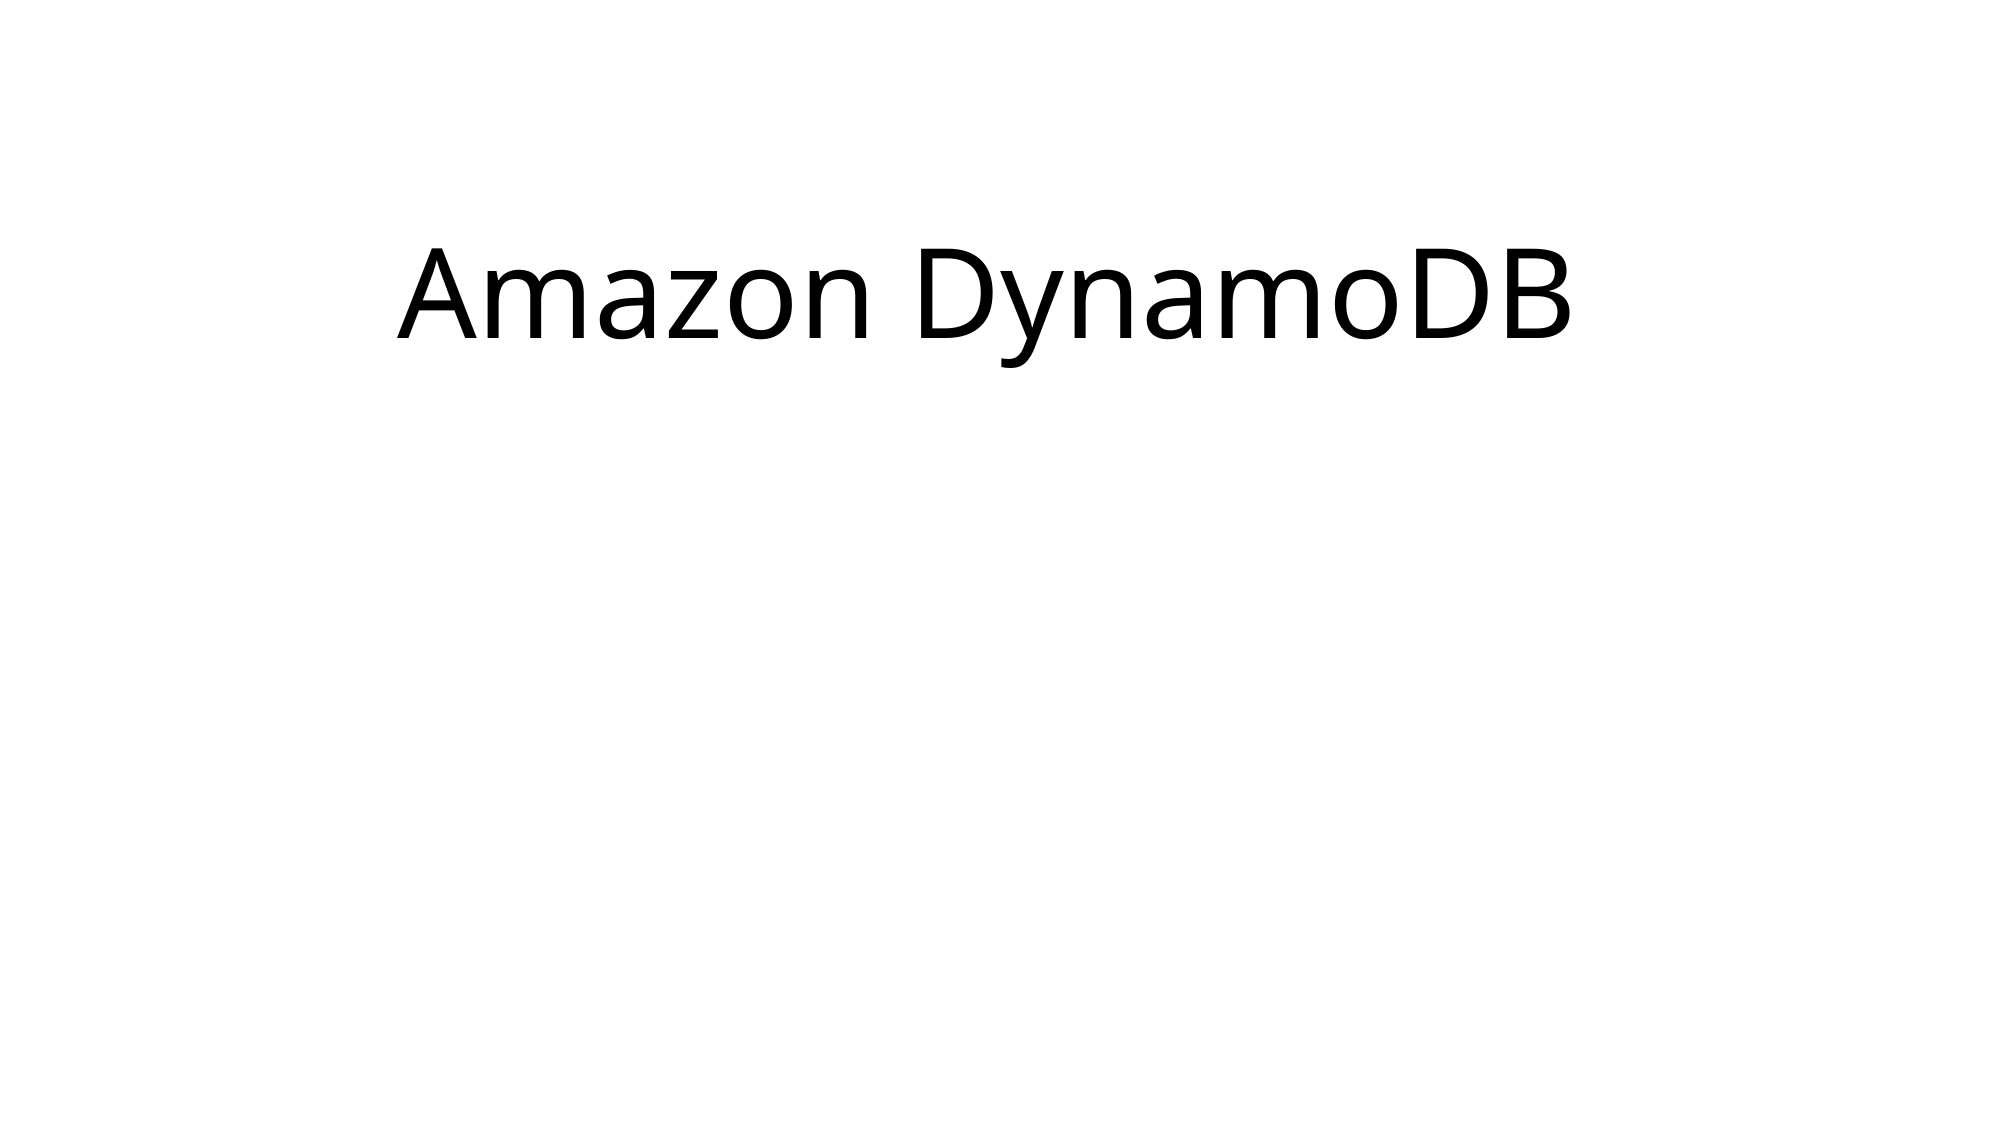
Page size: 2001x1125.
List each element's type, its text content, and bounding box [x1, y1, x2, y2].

title Amazon DynamoDB [225, 184, 1750, 374]
